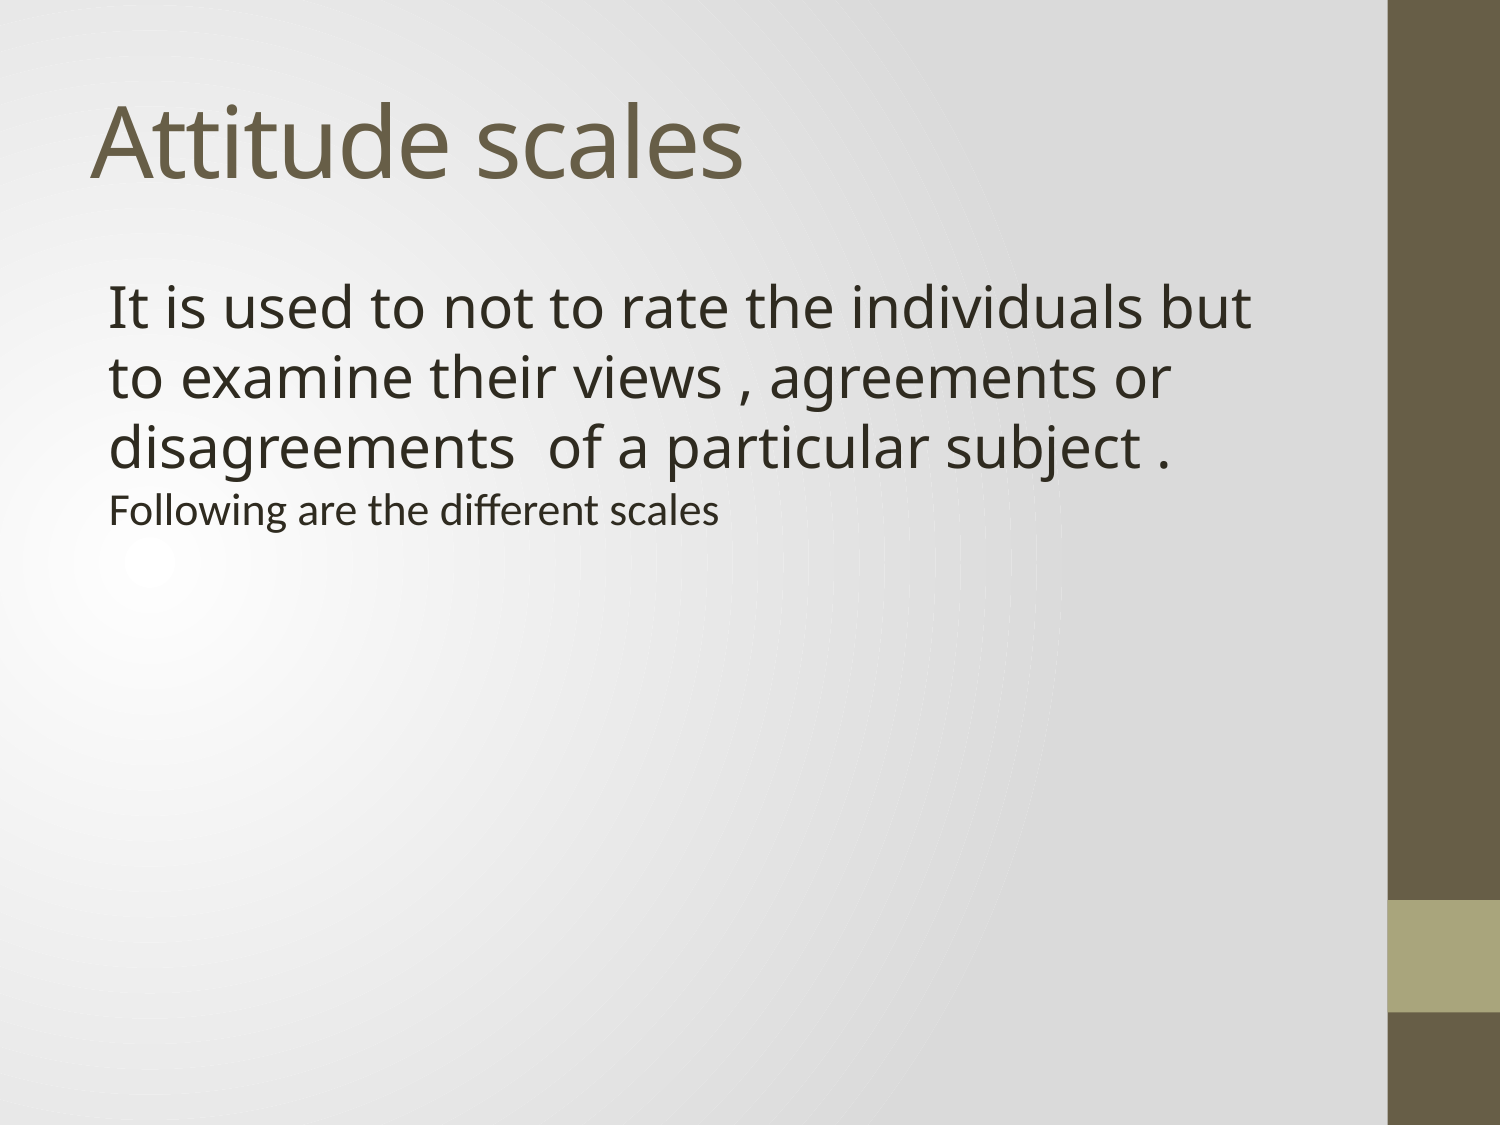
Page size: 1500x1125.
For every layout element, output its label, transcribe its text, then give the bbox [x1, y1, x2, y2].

title Attitude scales [75, 45, 1325, 233]
list It is used to not to rate the individuals but to examine their views , agreements or disagreements of a particular subject . Following are the different scales [75, 262, 1325, 1050]
